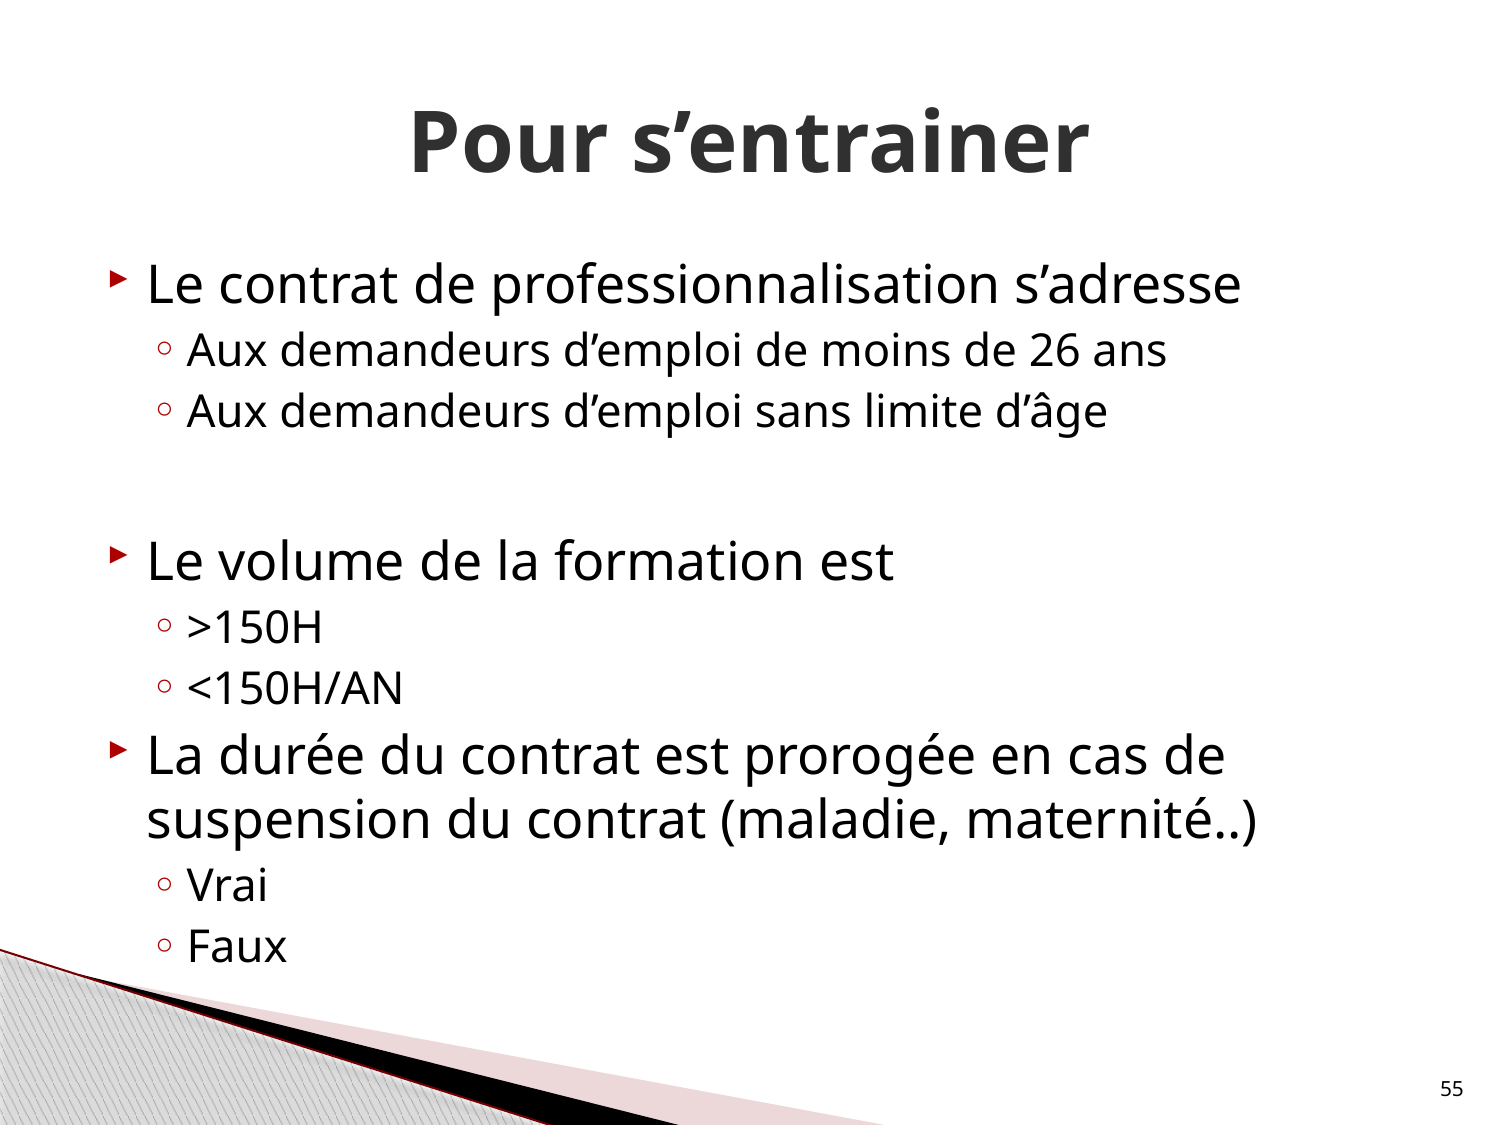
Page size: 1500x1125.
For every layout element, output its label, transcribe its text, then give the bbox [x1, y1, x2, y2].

title Pour s’entrainer [75, 45, 1425, 233]
list Le contrat de professionnalisation s’adresse Aux demandeurs d’emploi de moins de 26 ans Aux demandeurs d’emploi sans limite d’âge Le volume de la formation est >150H <150H/AN La durée du contrat est prorogée en cas de suspension du contrat (maladie, maternité..) Vrai Faux [75, 243, 1425, 986]
slide_number 55 [1418, 1051, 1479, 1112]
